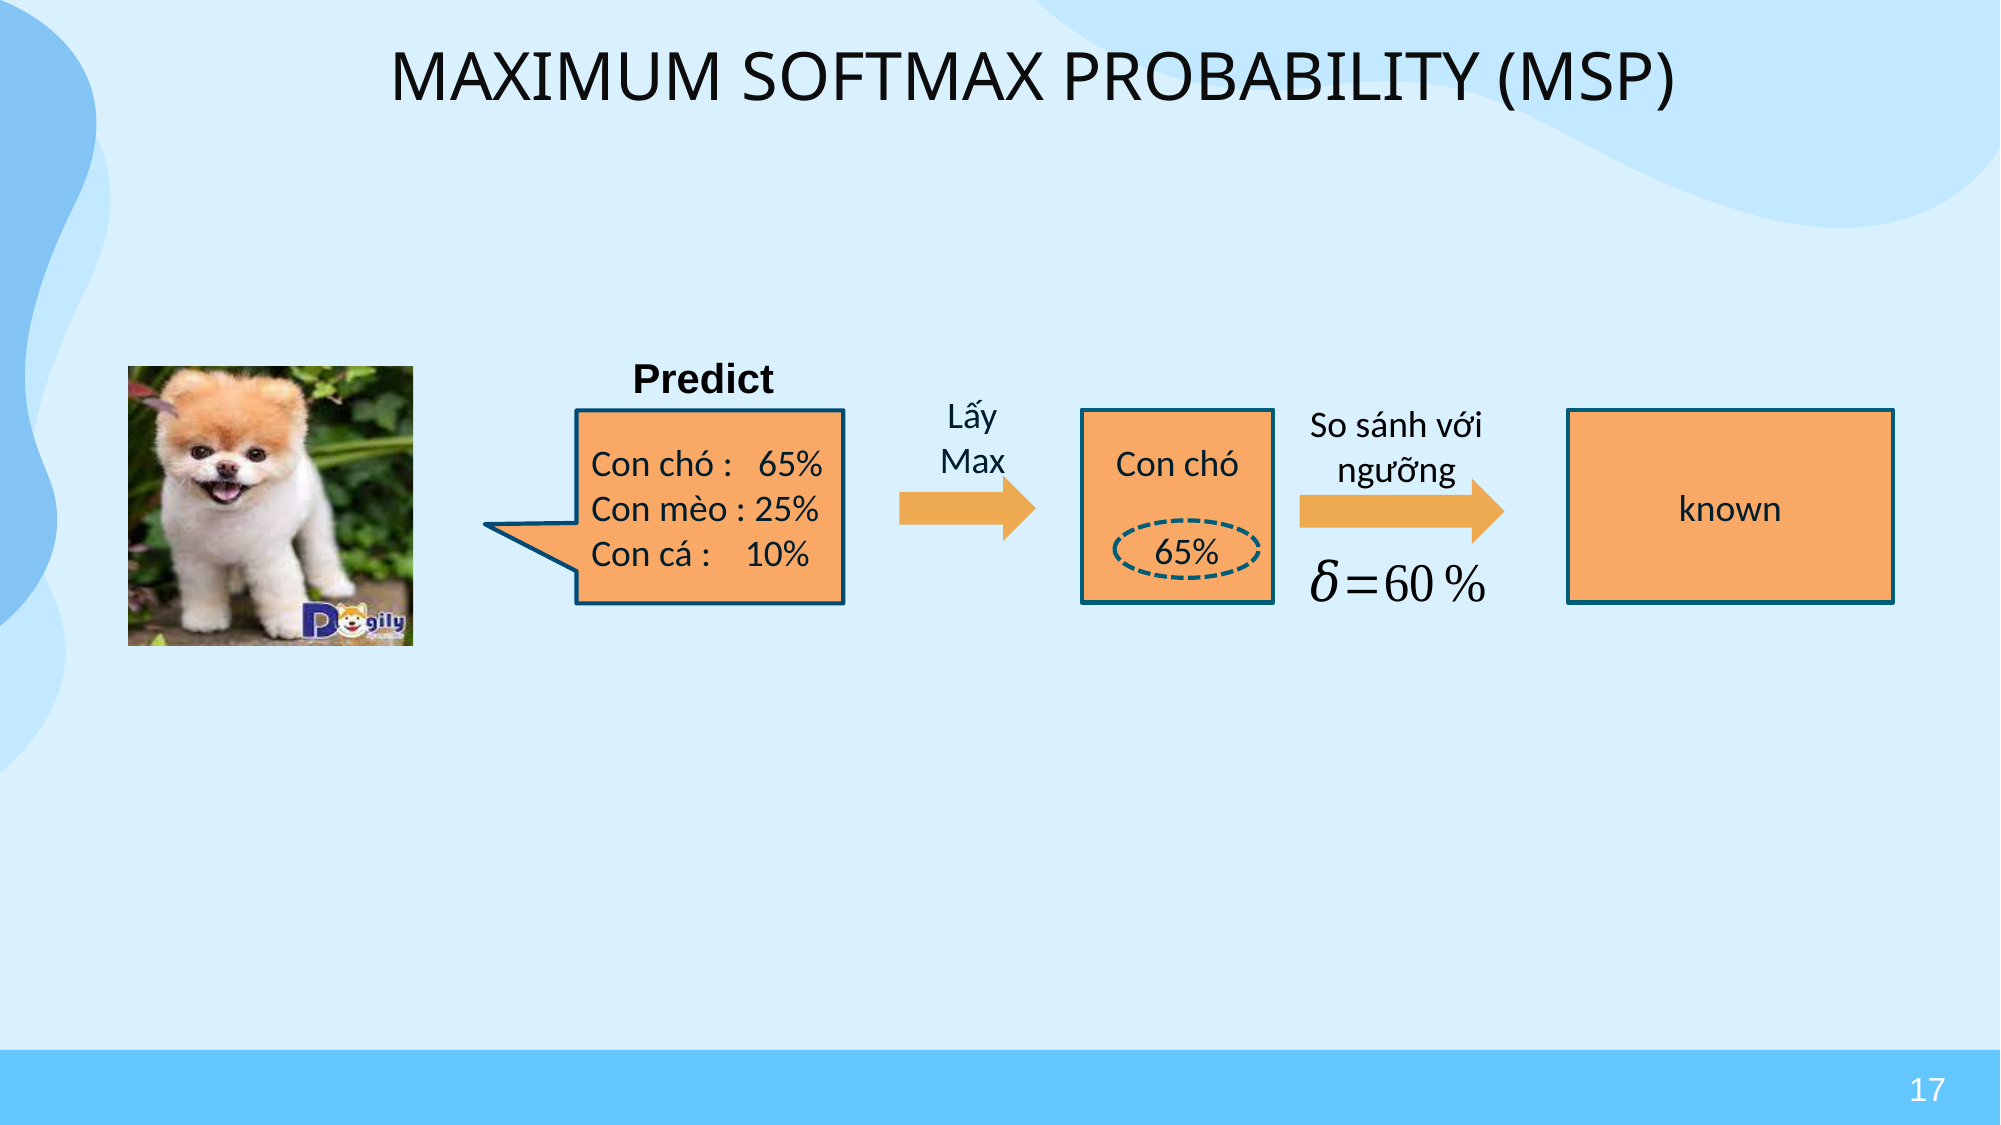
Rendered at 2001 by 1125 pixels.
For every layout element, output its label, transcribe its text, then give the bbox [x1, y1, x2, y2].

text_box Con chó 45% [1080, 408, 1275, 605]
text_box known [1566, 408, 1895, 605]
picture [127, 366, 414, 646]
text_box [1297, 498, 1507, 546]
text_box MAXIMUM SOFTMAX PROBABILITY (MSP) [374, 31, 1715, 202]
text_box Lấy Max [904, 383, 1041, 489]
text_box So sánh với ngưỡng [1275, 392, 1518, 498]
text_box [897, 489, 1038, 544]
text_box 65% [1112, 518, 1261, 580]
text_box Con chó : 65% Con mèo : 25% Con cá : 10% [482, 408, 846, 606]
text_box Predict [617, 344, 885, 410]
